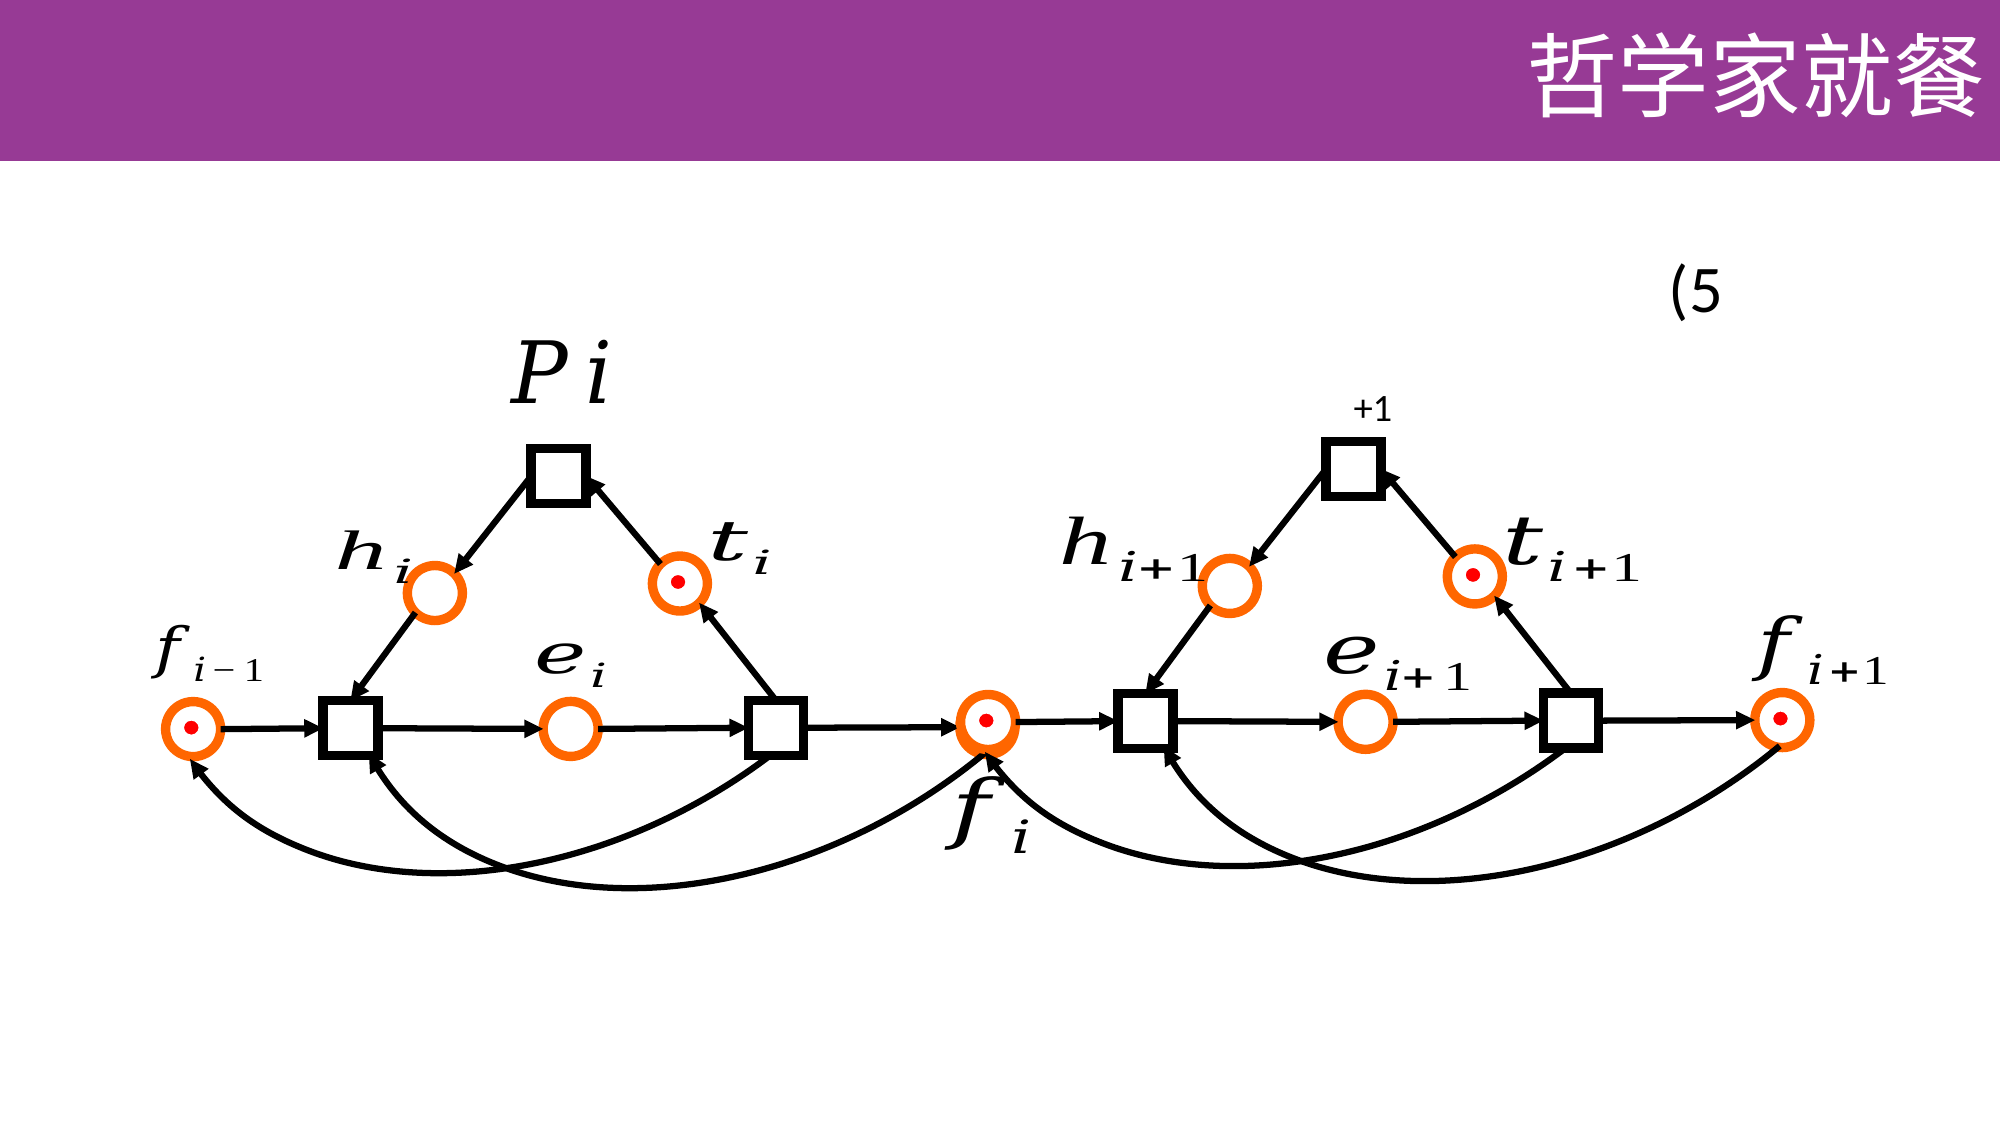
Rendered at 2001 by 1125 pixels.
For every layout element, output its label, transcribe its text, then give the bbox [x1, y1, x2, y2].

text_box 哲学家就餐 [1500, 0, 2000, 161]
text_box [125, 219, 1976, 852]
